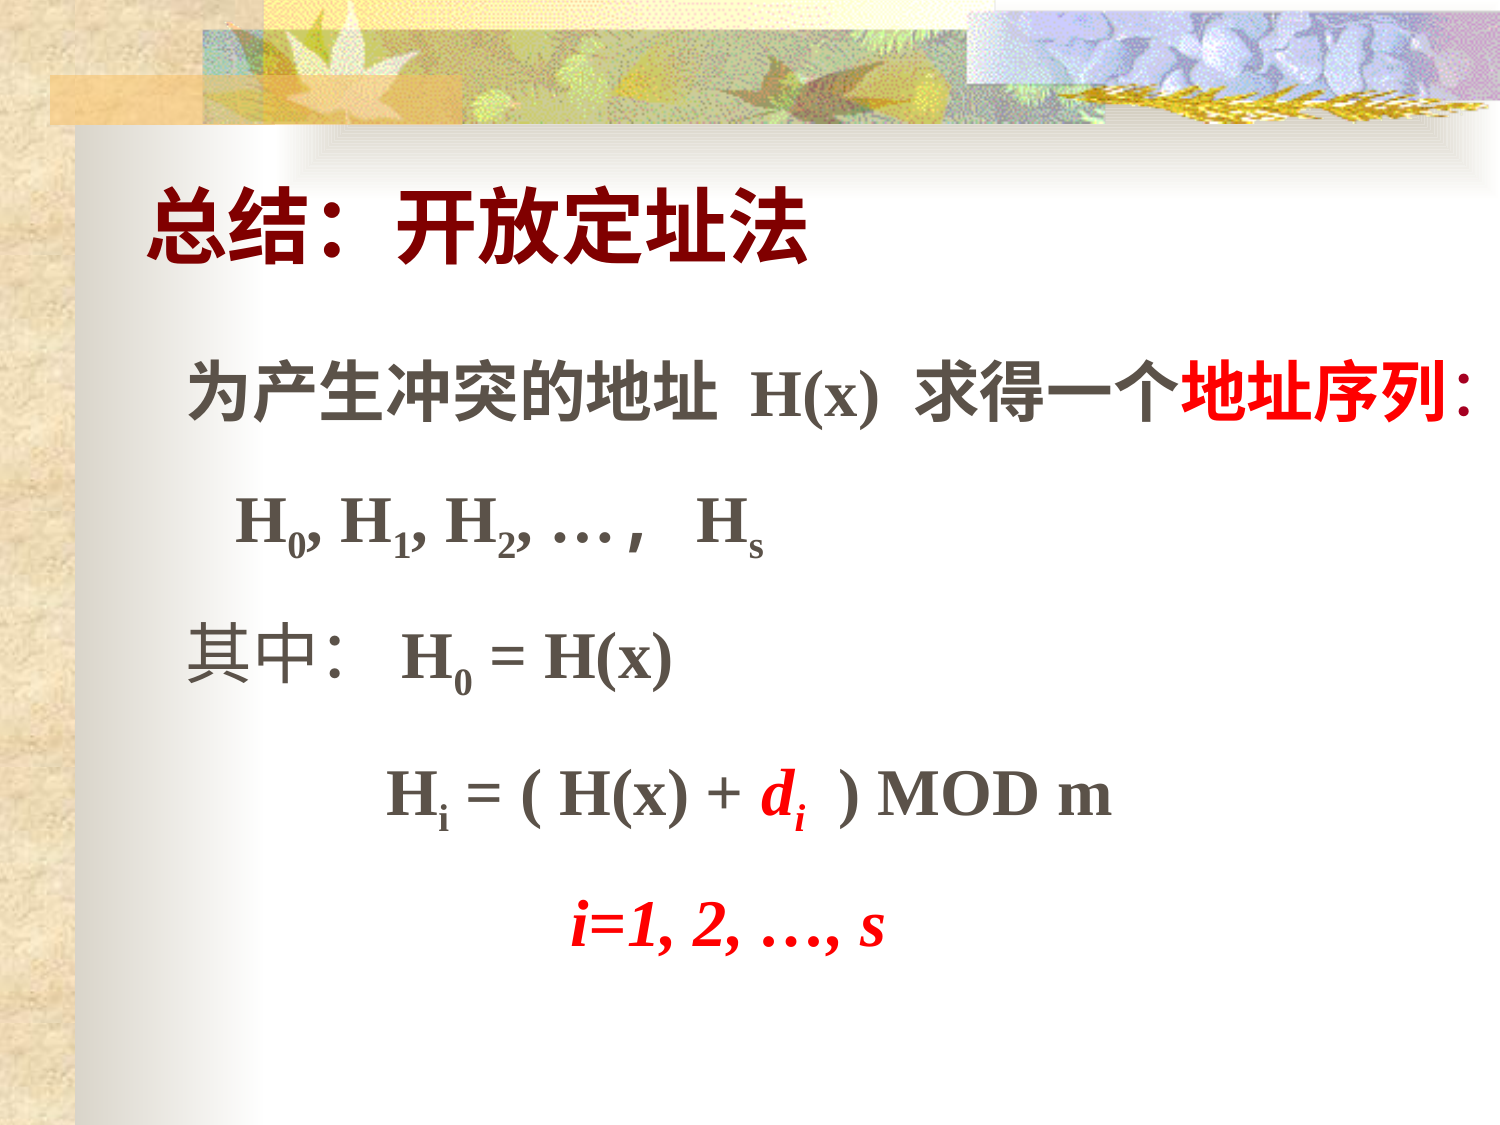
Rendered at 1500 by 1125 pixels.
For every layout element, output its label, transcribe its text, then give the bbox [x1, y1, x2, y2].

text_box 总结：开放定址法 [129, 166, 826, 282]
text_box 为产生冲突的地址 H(x) 求得一个地址序列： H0, H1, H2, …, Hs 其中：H0 = H(x) Hi = ( H(x) + di ) MOD m i=1, 2, …, s [20, 302, 1471, 967]
picture [0, 0, 1500, 1125]
